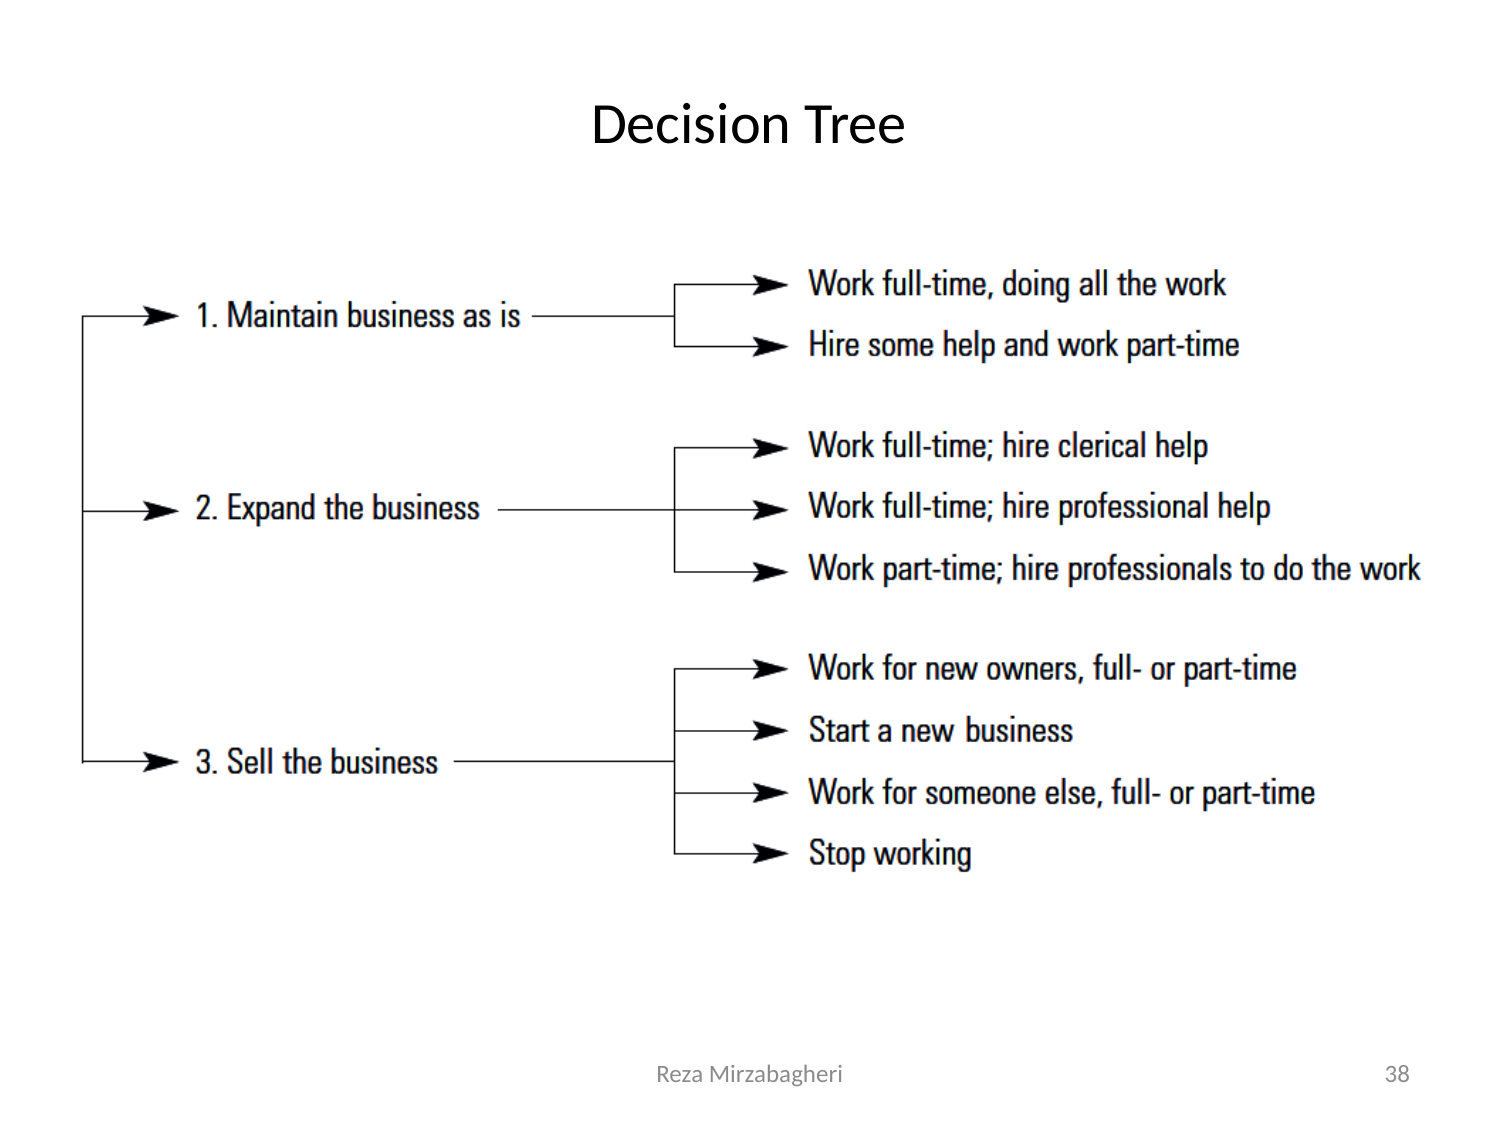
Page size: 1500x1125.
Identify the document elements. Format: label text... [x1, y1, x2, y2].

slide_number 38 [1074, 1042, 1425, 1103]
picture [74, 255, 1426, 876]
title Decision Tree [83, 62, 1415, 179]
footer Reza Mirzabagheri [512, 1042, 988, 1103]
